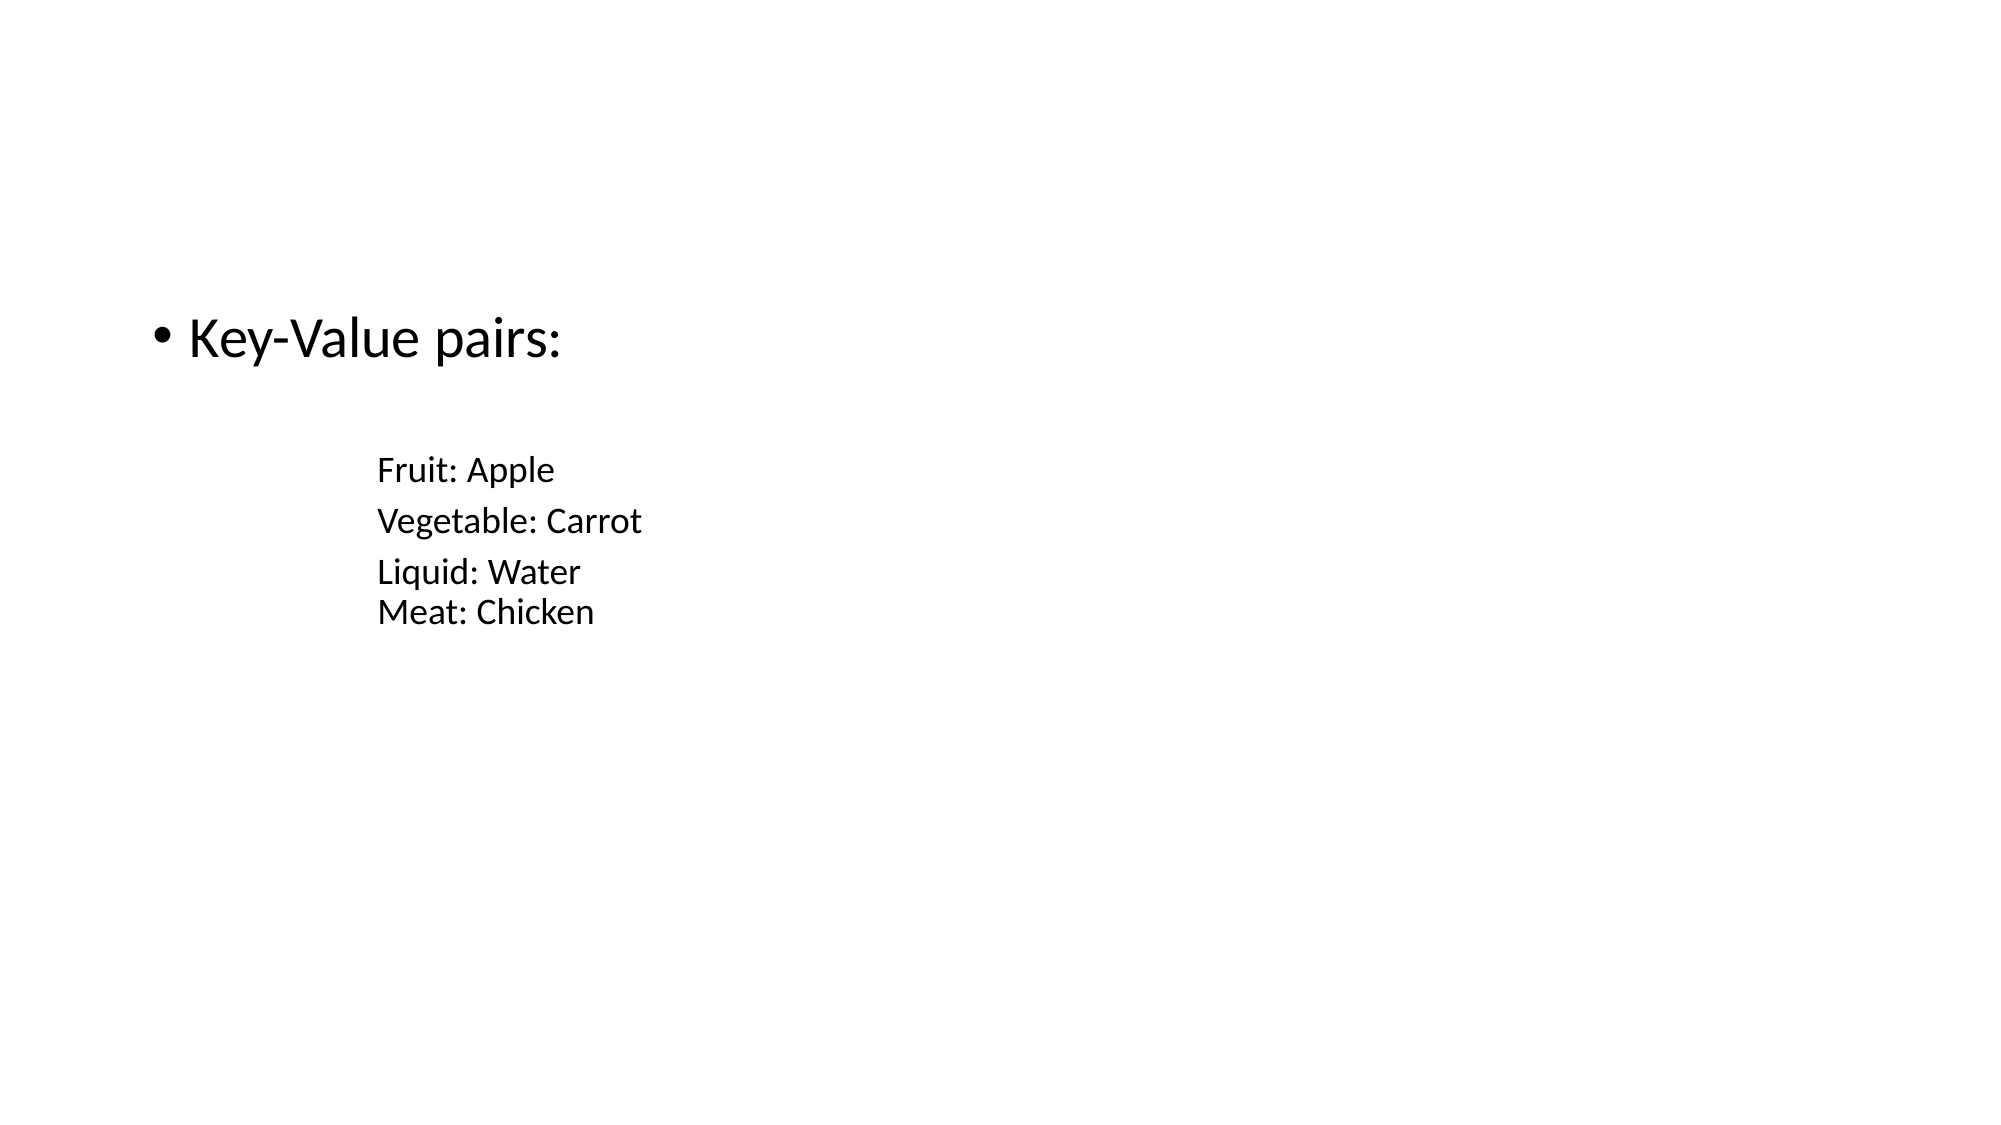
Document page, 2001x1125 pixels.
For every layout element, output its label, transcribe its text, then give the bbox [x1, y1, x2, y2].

list Key-Value pairs: Fruit: Apple Vegetable: Carrot Liquid: Water Meat: Chicken [137, 299, 1863, 1014]
